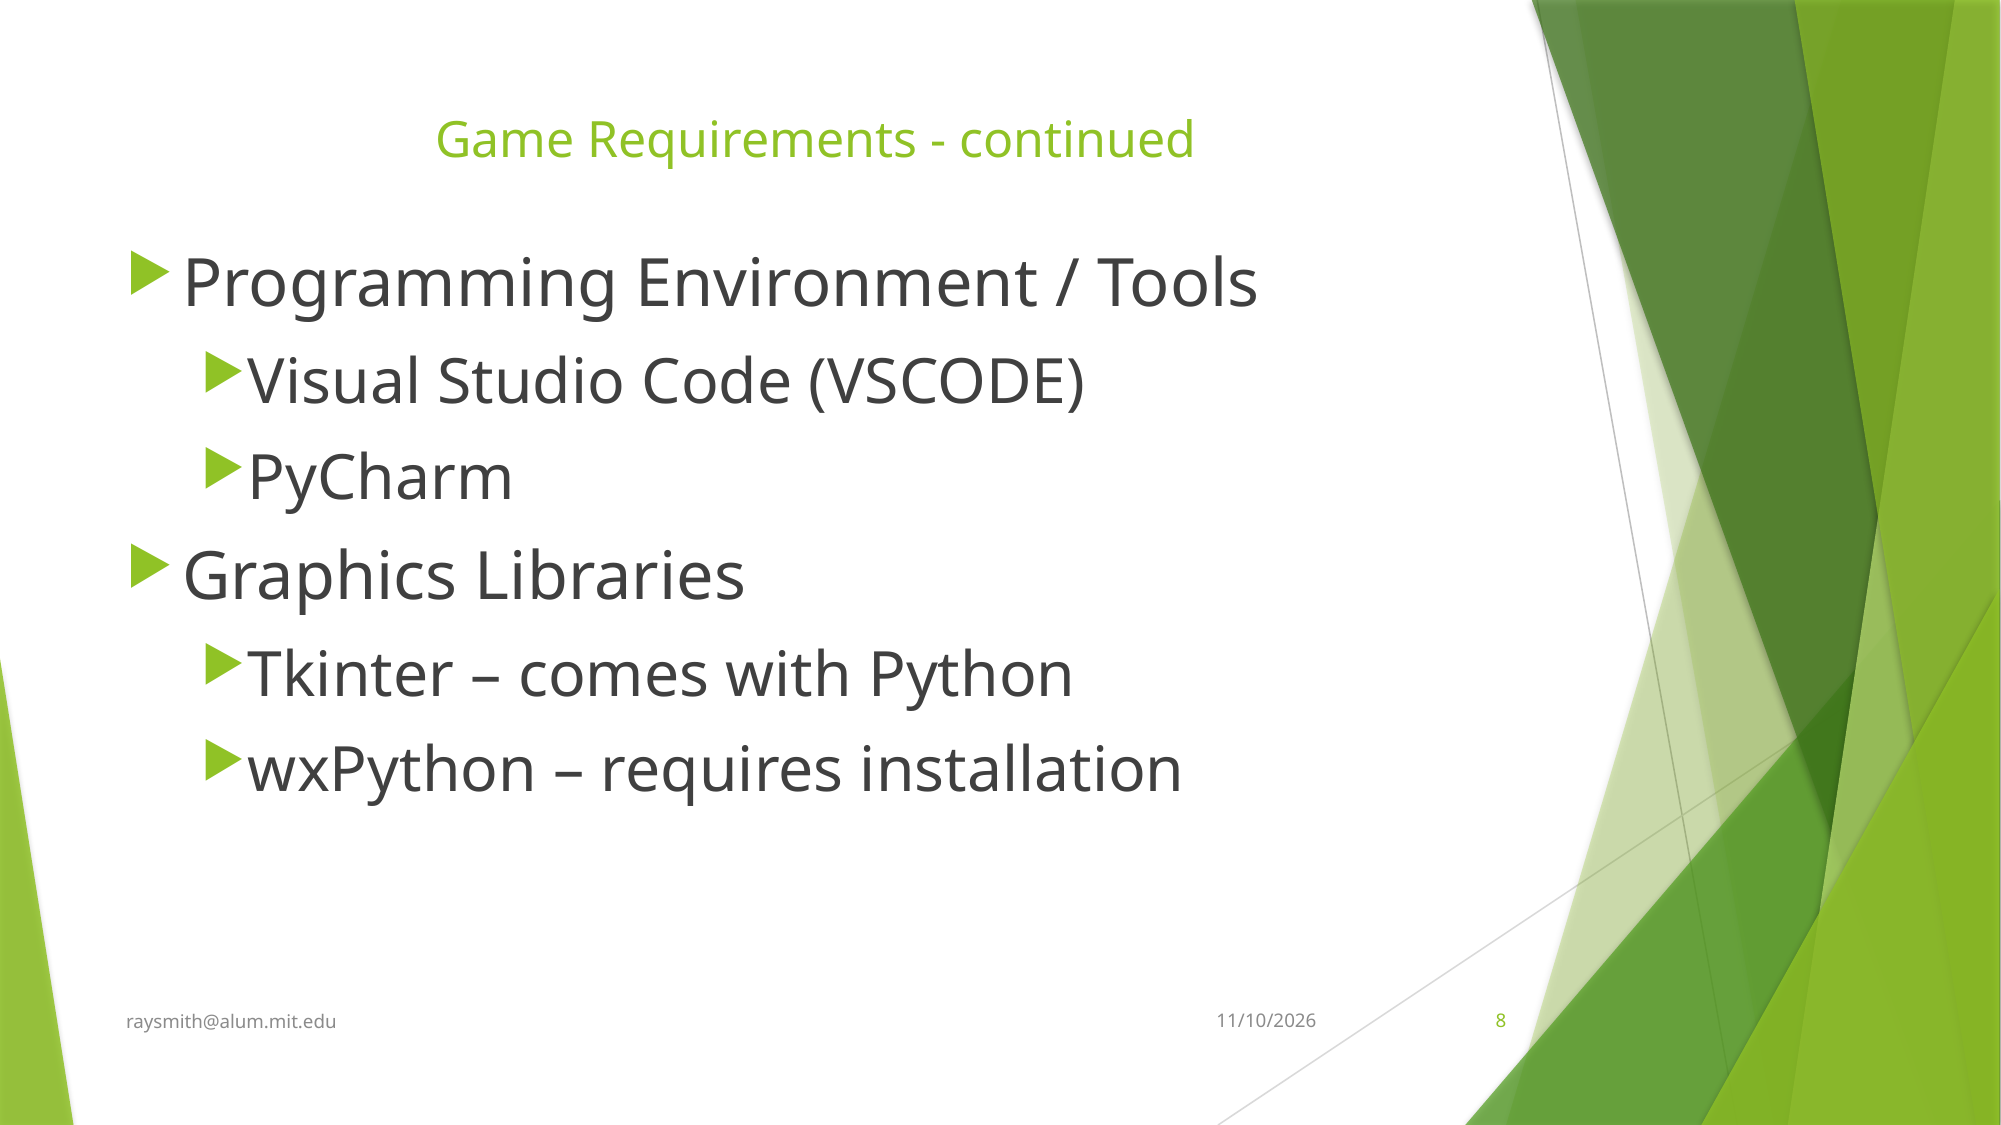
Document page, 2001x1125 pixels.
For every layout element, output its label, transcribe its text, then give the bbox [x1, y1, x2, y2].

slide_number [1181, 991, 1332, 1051]
footer raysmith@alum.mit.edu [111, 991, 1145, 1051]
title Game Requirements - continued [111, 99, 1522, 232]
slide_number 8 [1409, 991, 1522, 1051]
list Programming Environment / Tools Visual Studio Code (VSCODE) PyCharm Graphics Libraries Tkinter – comes with Python wxPython – requires installation [111, 232, 1522, 992]
